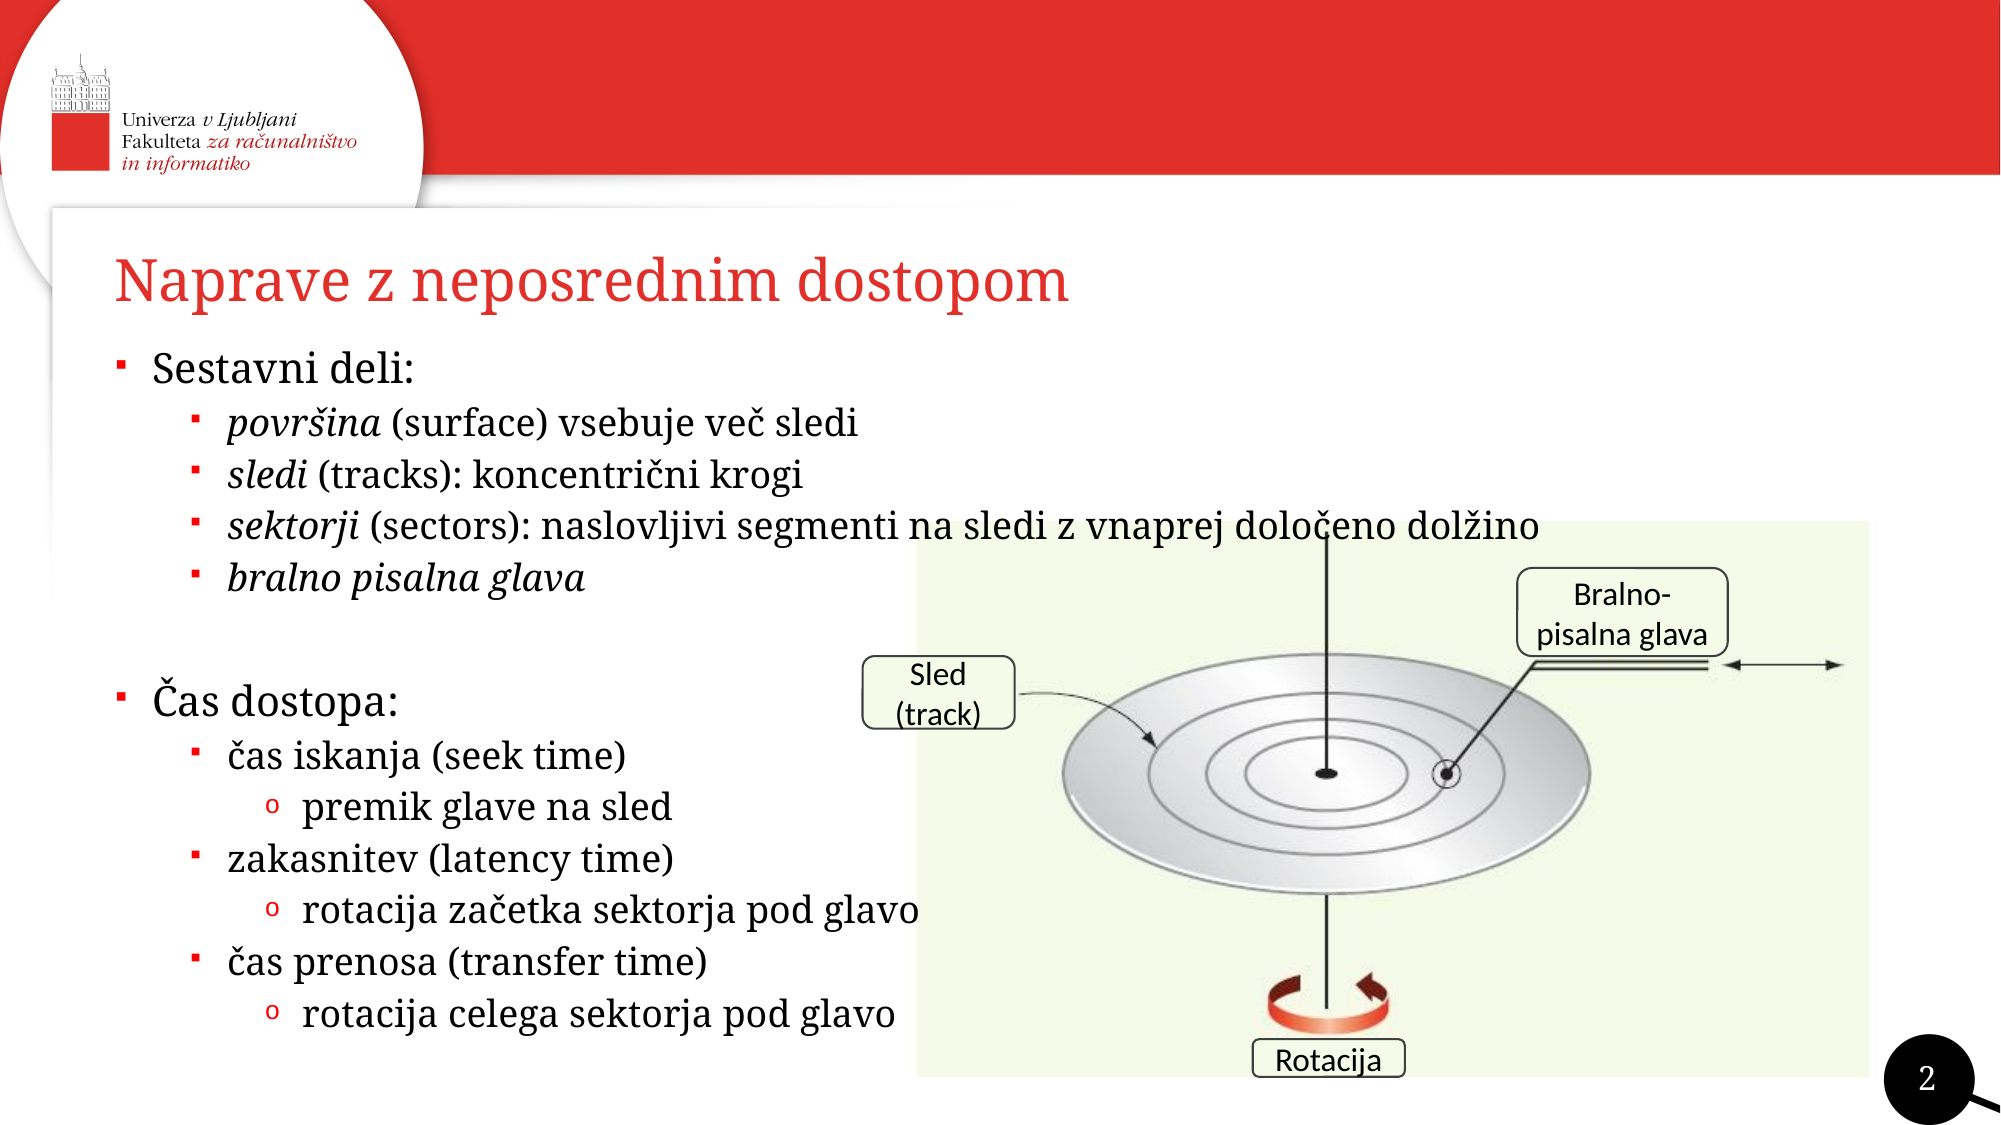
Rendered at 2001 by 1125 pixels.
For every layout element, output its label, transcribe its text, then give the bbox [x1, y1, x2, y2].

title Naprave z neposrednim dostopom [99, 241, 1797, 323]
slide_number 2 [1501, 1046, 1952, 1107]
picture [0, 0, 2001, 1125]
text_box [862, 521, 1881, 1077]
list Sestavni deli: površina (surface) vsebuje več sledi sledi (tracks): koncentrični krogi sektorji (sectors): naslovljivi segmenti na sledi z vnaprej določeno dolžino bralno pisalna glava Čas dostopa: čas iskanja (seek time) premik glave na sled zakasnitev (latency time) rotacija začetka sektorja pod glavo čas prenosa (transfer time) rotacija celega sektorja pod glavo [99, 340, 1797, 1032]
